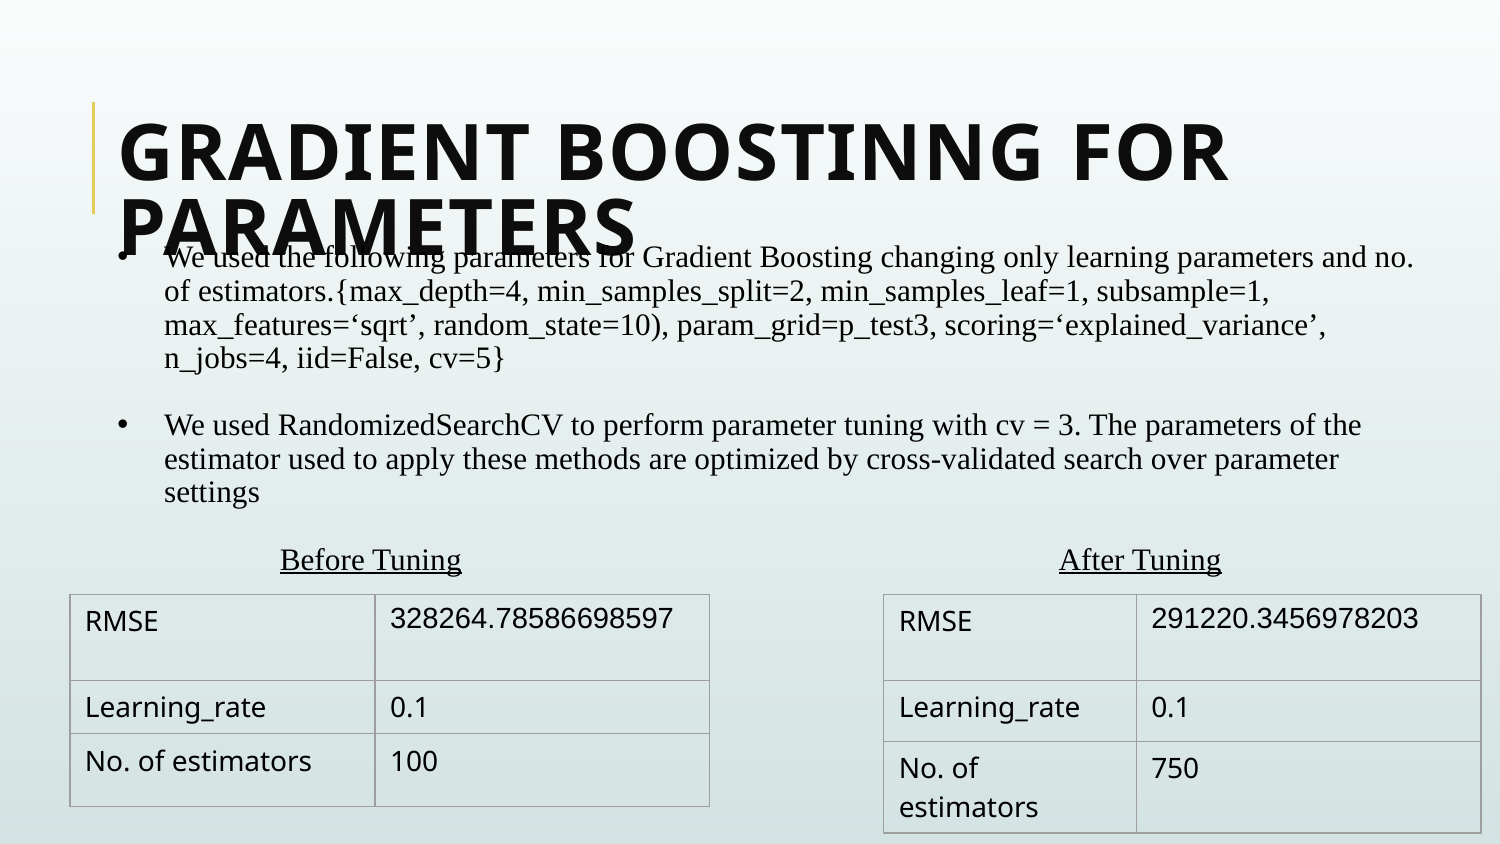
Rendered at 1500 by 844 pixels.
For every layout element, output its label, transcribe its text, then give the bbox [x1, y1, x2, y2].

table_cell 100 [376, 734, 709, 806]
table_cell No. of estimators [884, 742, 1136, 832]
table_header RMSE [71, 595, 374, 680]
table_header 291220.3456978203 [1137, 595, 1480, 680]
table_cell 0.1 [376, 681, 709, 733]
table_cell No. of estimators [71, 734, 374, 806]
list We used the following parameters for Gradient Boosting changing only learning parameters and no. of estimators.{max_depth=4, min_samples_split=2, min_samples_leaf=1, subsample=1, max_features=‘sqrt’, random_state=10), param_grid=p_test3, scoring=‘explained_variance’, n_jobs=4, iid=False, cv=5} We used RandomizedSearchCV to perform parameter tuning with cv = 3. The parameters of the estimator used to apply these methods are optimized by cross-validated search over parameter settings Before Tuning After Tuning [102, 225, 1449, 750]
table_cell Learning_rate [71, 681, 374, 733]
table_cell 0.1 [1137, 681, 1480, 741]
table_header 328264.78586698597 [376, 595, 709, 680]
table_cell 750 [1137, 742, 1480, 832]
title Gradient Boostinng for Parameters [102, 105, 1500, 200]
table_cell Learning_rate [884, 681, 1136, 741]
table_header RMSE [884, 595, 1136, 680]
